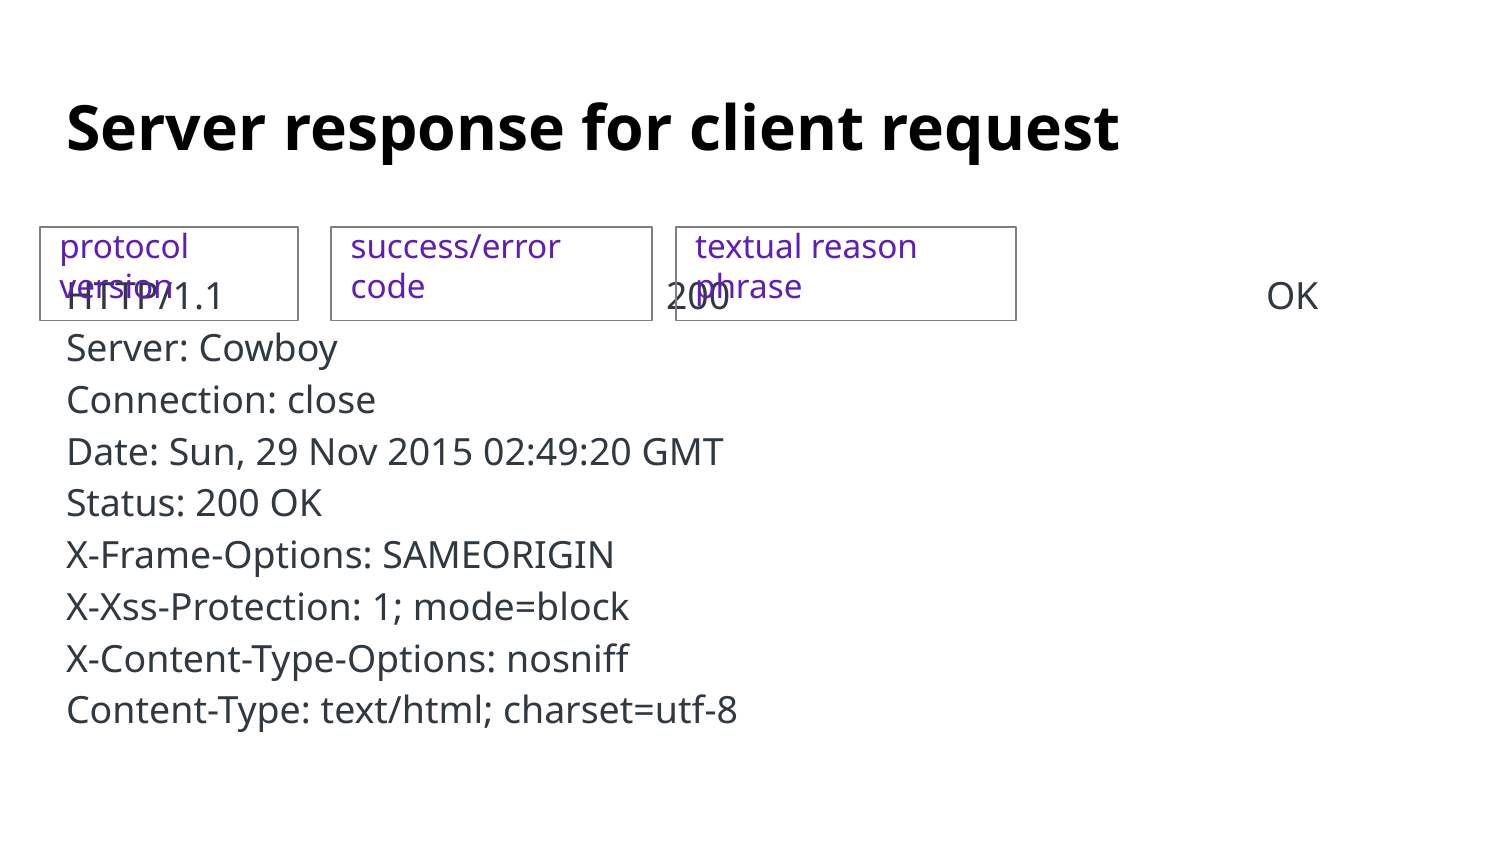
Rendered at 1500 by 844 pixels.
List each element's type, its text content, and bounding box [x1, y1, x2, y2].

text_box [40, 226, 298, 321]
text_box [331, 226, 653, 321]
text_box textual reason phrase [680, 209, 1042, 257]
text_box success/error code [335, 209, 657, 257]
text_box protocol version [44, 209, 303, 257]
title Server response for client request [51, 72, 1449, 176]
text_box [675, 226, 1016, 321]
list HTTP/1.1 200 OK Server: Cowboy Connection: close Date: Sun, 29 Nov 2015 02:49:20 GMT Status: 200 OK X-Frame-Options: SAMEORIGIN X-Xss-Protection: 1; mode=block X-Content-Type-Options: nosniff Content-Type: text/html; charset=utf-8 [51, 250, 1449, 750]
